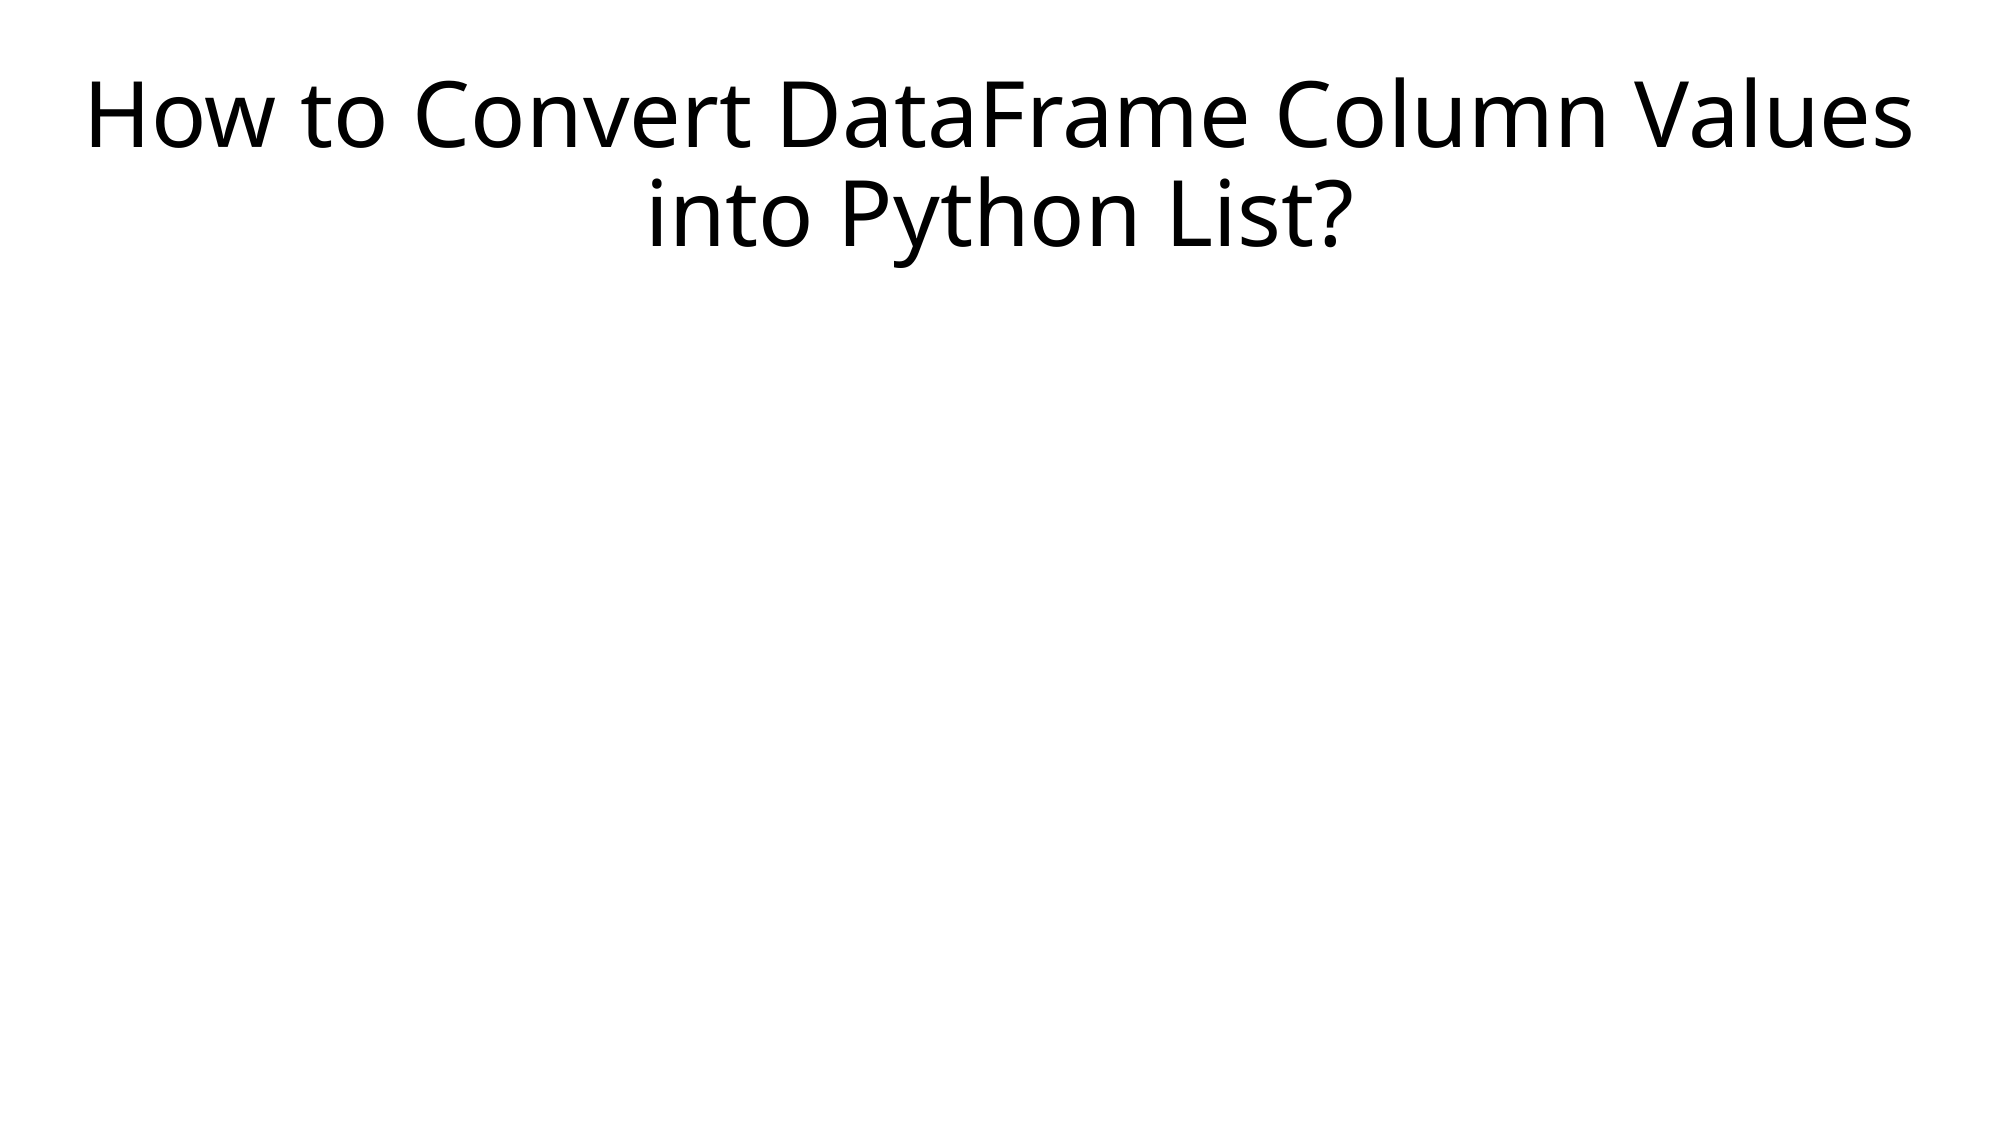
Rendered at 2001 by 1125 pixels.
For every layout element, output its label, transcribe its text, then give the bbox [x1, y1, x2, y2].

title How to Convert DataFrame Column Values into Python List? [0, 0, 2000, 335]
